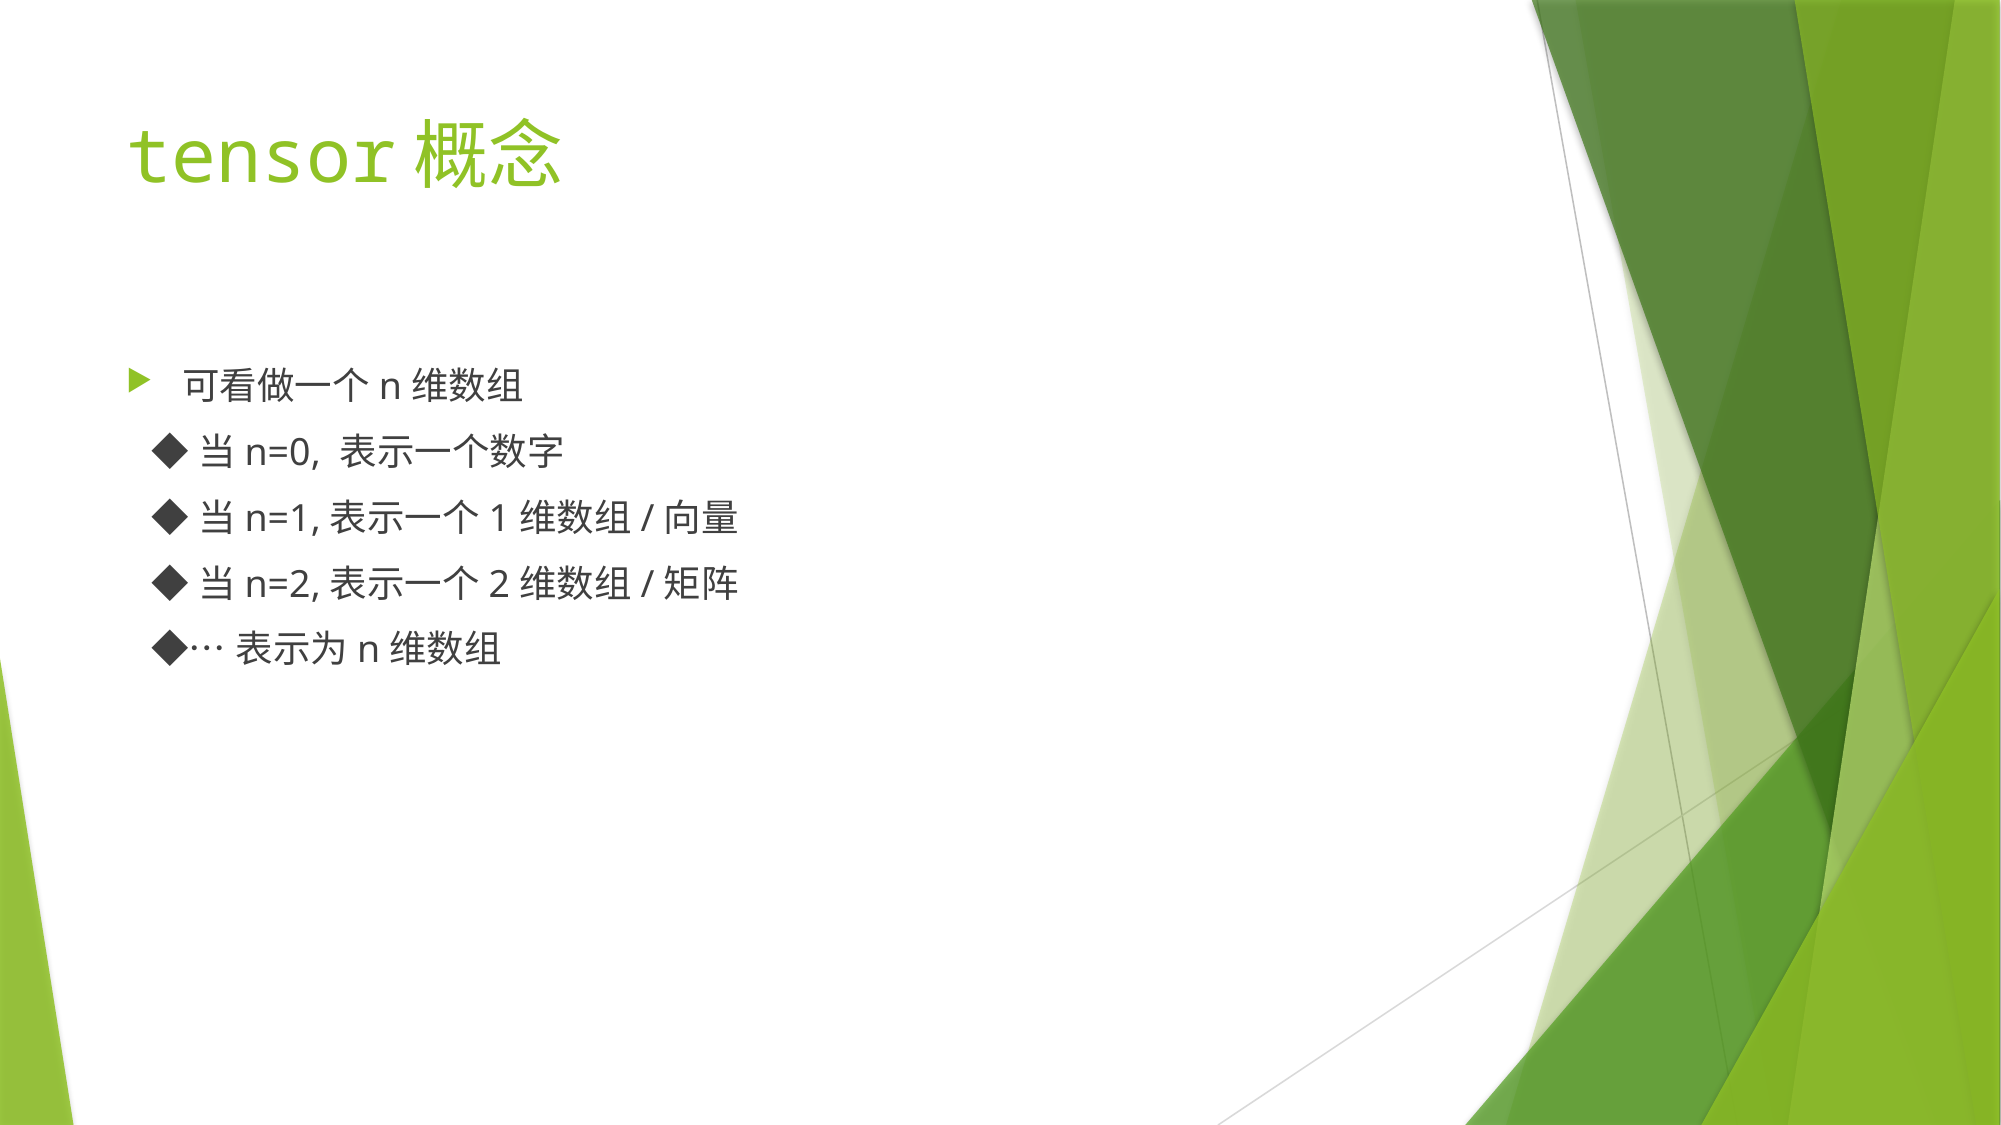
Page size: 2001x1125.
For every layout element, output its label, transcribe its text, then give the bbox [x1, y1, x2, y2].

list 可看做一个n维数组 ◆当n=0, 表示一个数字 ◆当n=1,表示一个1维数组/向量 ◆当n=2,表示一个2维数组/矩阵 ◆…表示为n维数组 [111, 354, 1522, 992]
title tensor概念 [111, 99, 1522, 317]
